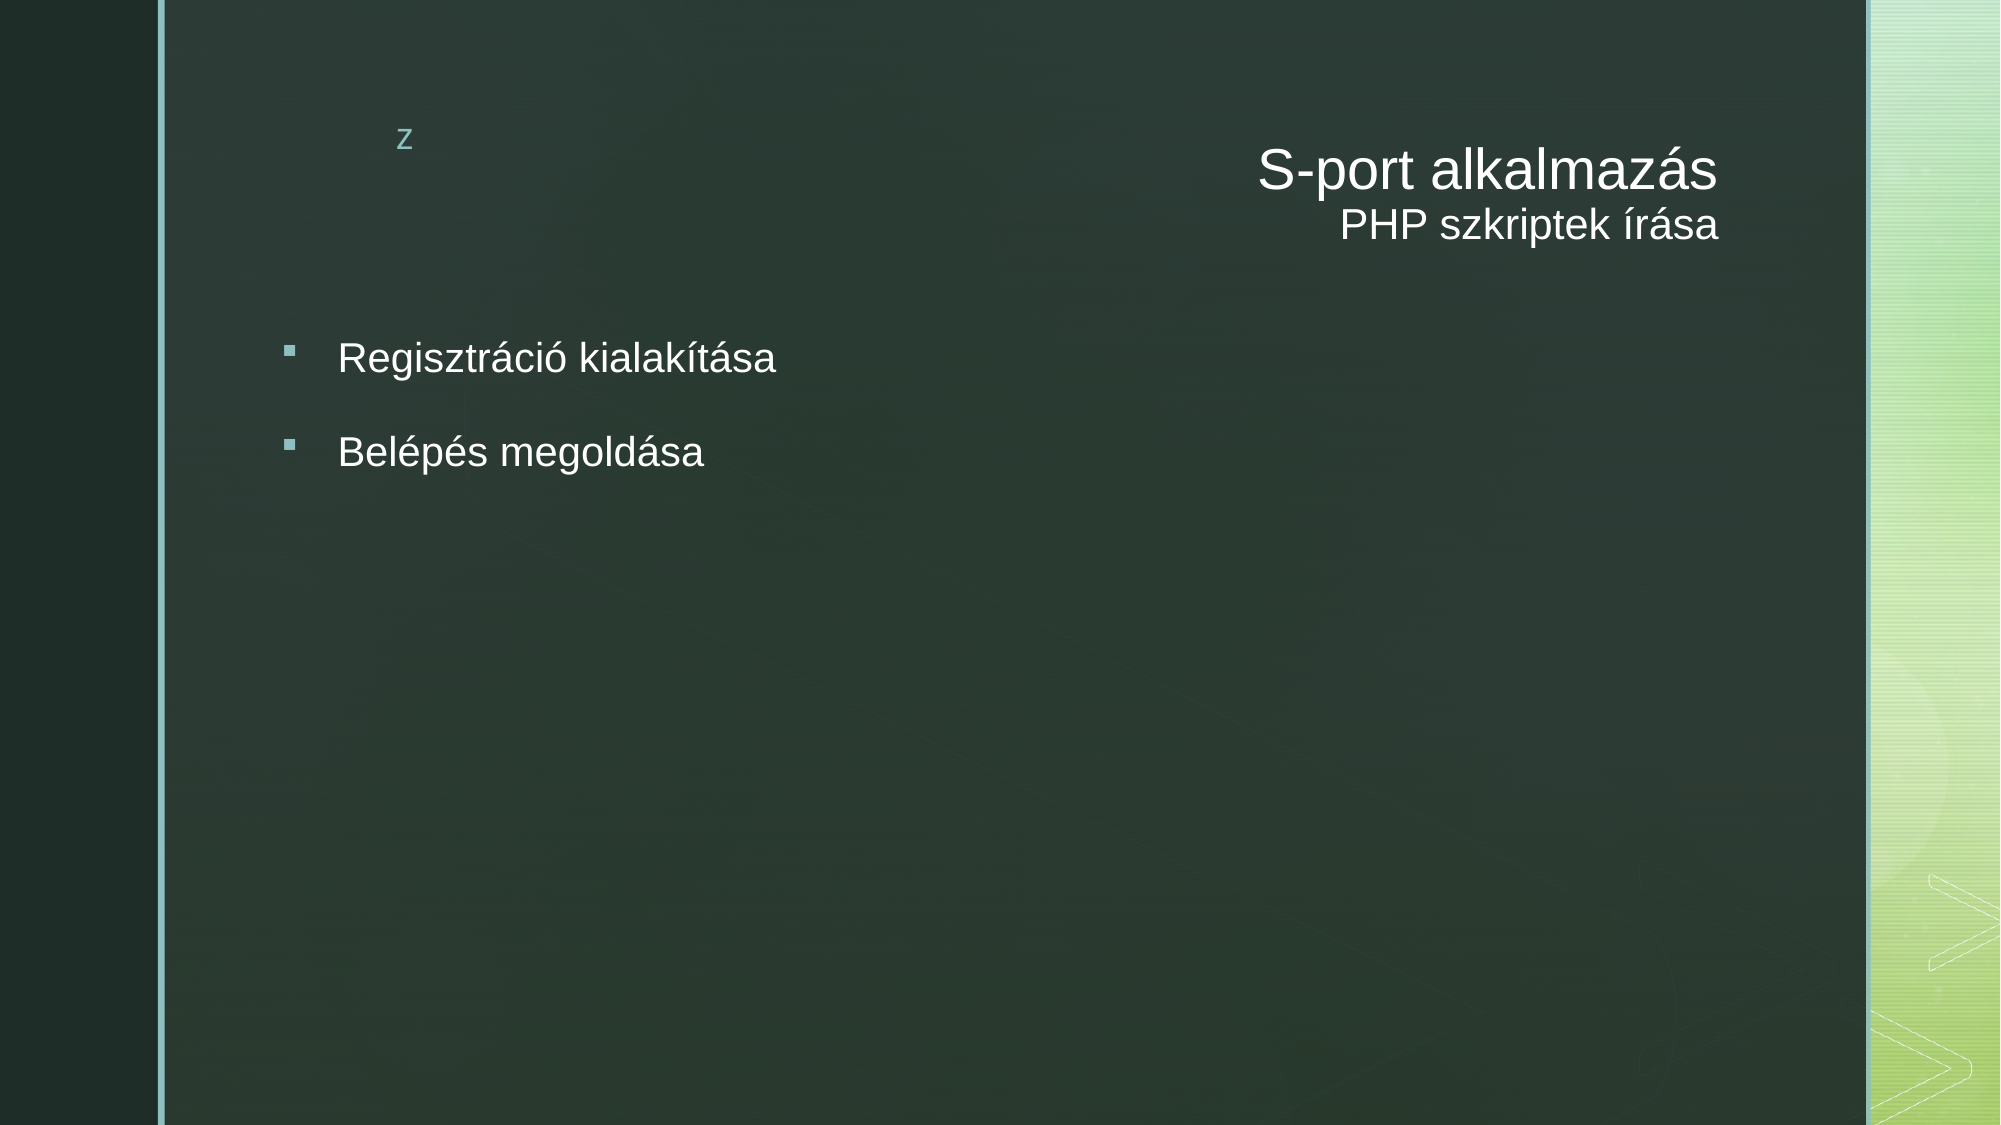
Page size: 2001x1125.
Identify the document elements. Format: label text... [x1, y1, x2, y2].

title S-port alkalmazás PHP szkriptek írása [428, 132, 1734, 310]
list Regisztráció kialakítása Belépés megoldása [266, 309, 829, 486]
picture [1871, 0, 2001, 1125]
